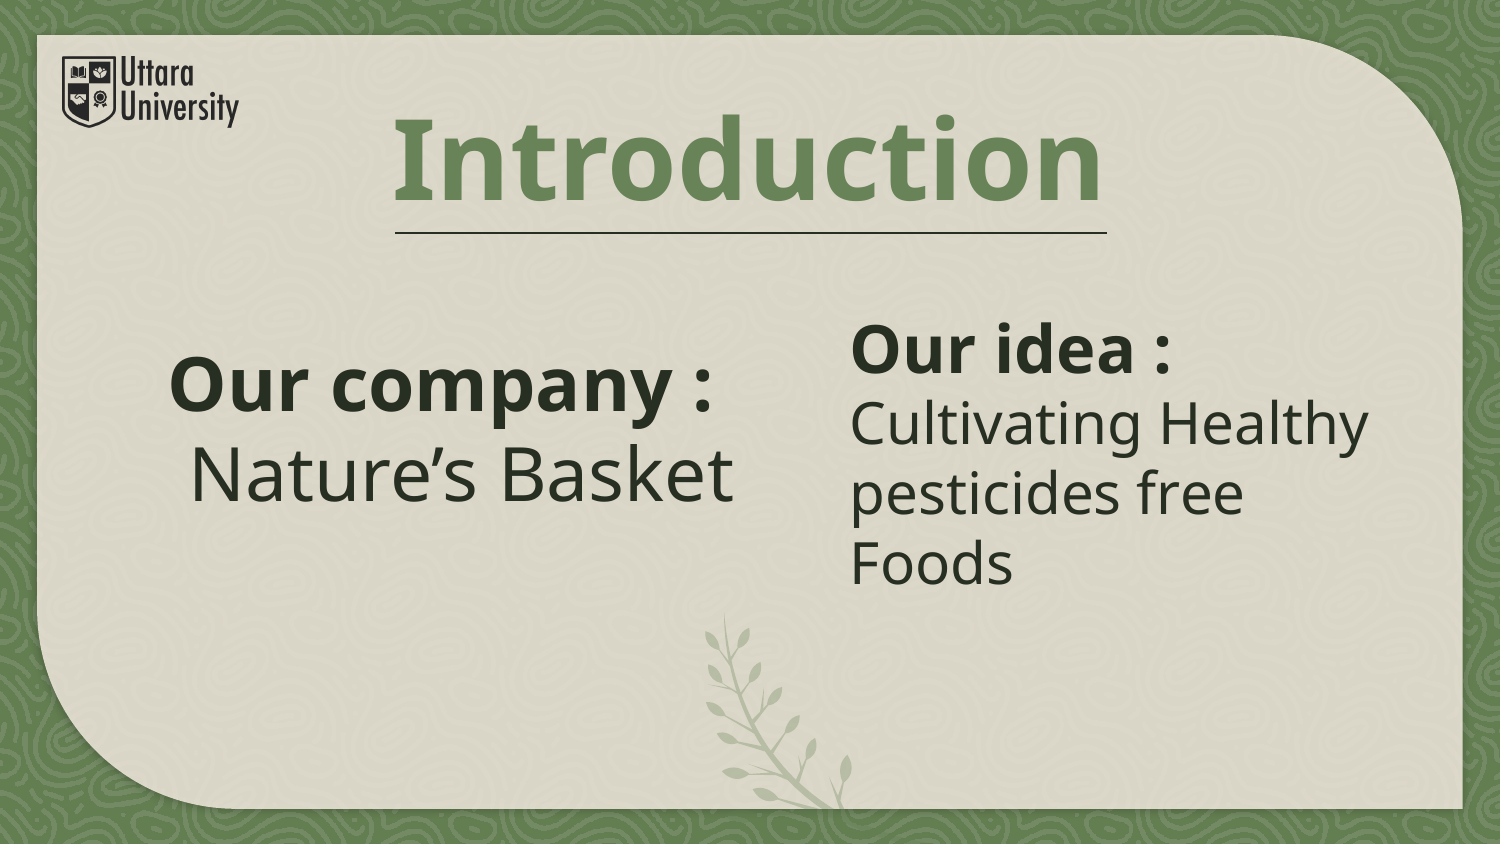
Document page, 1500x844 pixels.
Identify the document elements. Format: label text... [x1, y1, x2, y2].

subtitle Our idea : Cultivating Healthy pesticides free Foods [834, 532, 1406, 612]
subtitle Our company : Nature’s Basket [0, 341, 750, 532]
title Introduction [118, 72, 1382, 167]
text_box [705, 612, 935, 844]
picture [62, 56, 239, 128]
